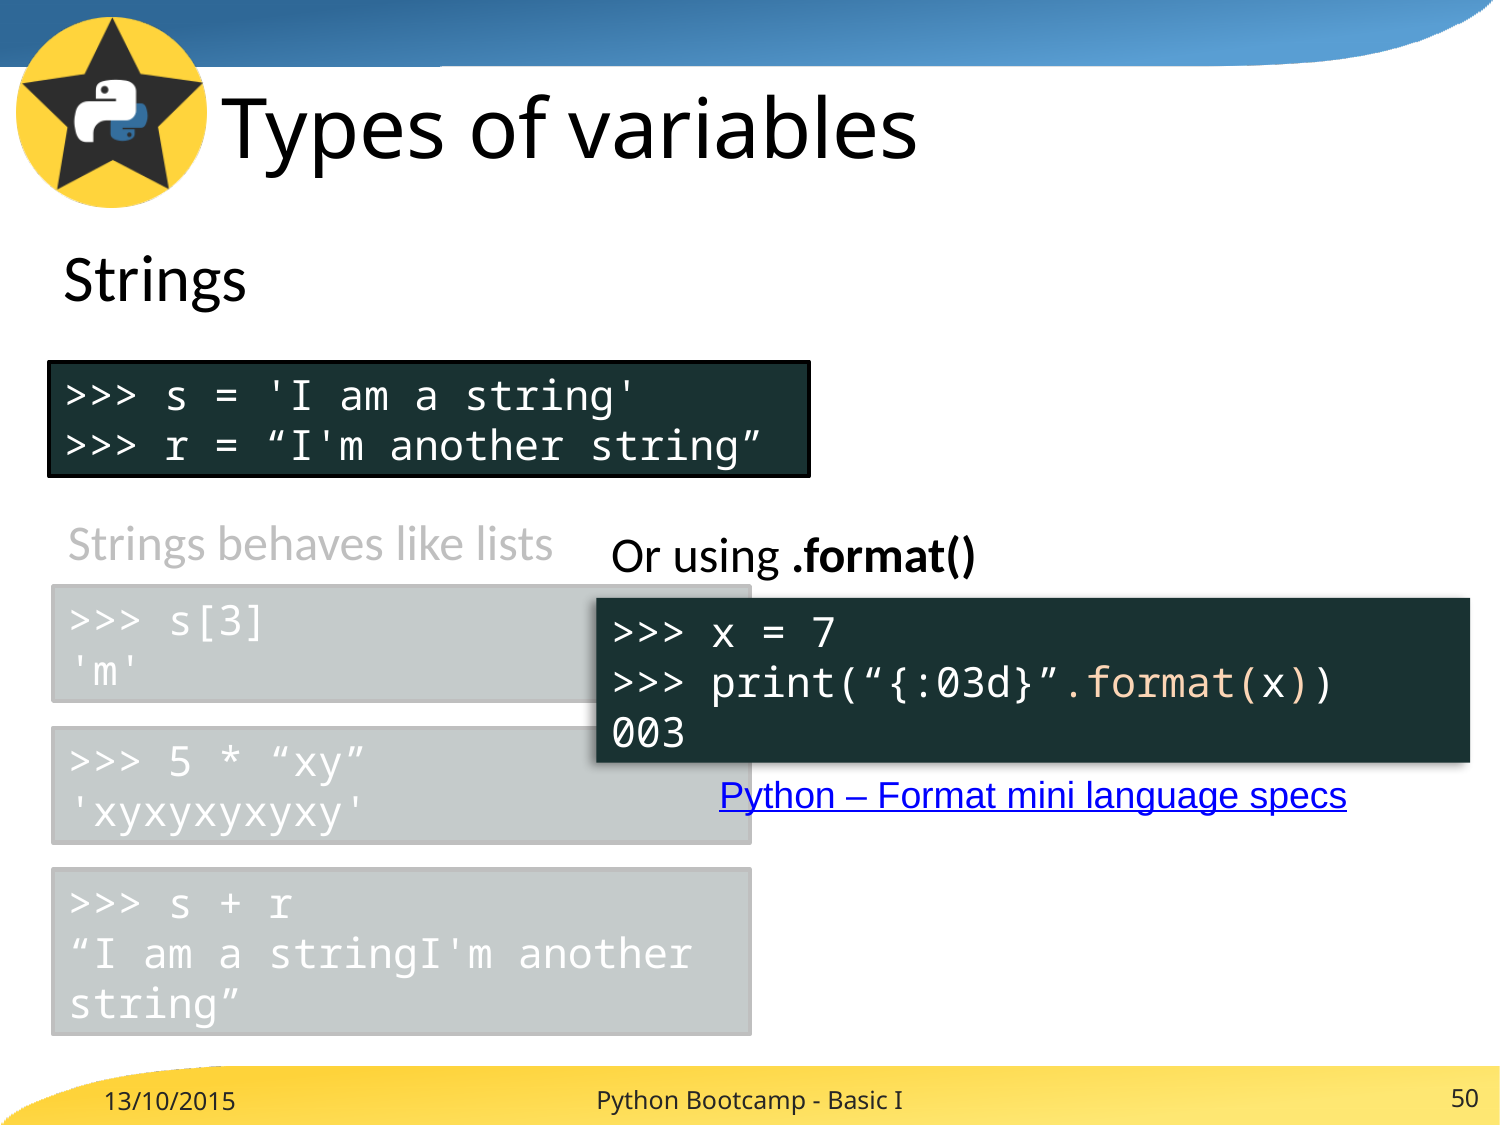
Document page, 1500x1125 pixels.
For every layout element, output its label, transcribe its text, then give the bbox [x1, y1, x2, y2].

footer Python Bootcamp - Basic I [512, 1069, 988, 1125]
text_box Python – Format mini language specs [596, 763, 1471, 823]
picture [0, 1066, 1500, 1125]
text_box >>> s = 'I am a string' >>> r = “I'm another string” [47, 360, 811, 478]
slide_number 50 [1144, 1069, 1495, 1125]
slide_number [88, 1070, 439, 1125]
text_box Or using .format() [596, 515, 1459, 591]
picture [0, 0, 1500, 208]
text_box [0, 501, 929, 1061]
text_box Strings [49, 227, 416, 303]
title Types of variables [206, 66, 1425, 185]
text_box >>> x = 7 >>> print(“{:03d}”.format(x)) 003 [596, 597, 1471, 763]
